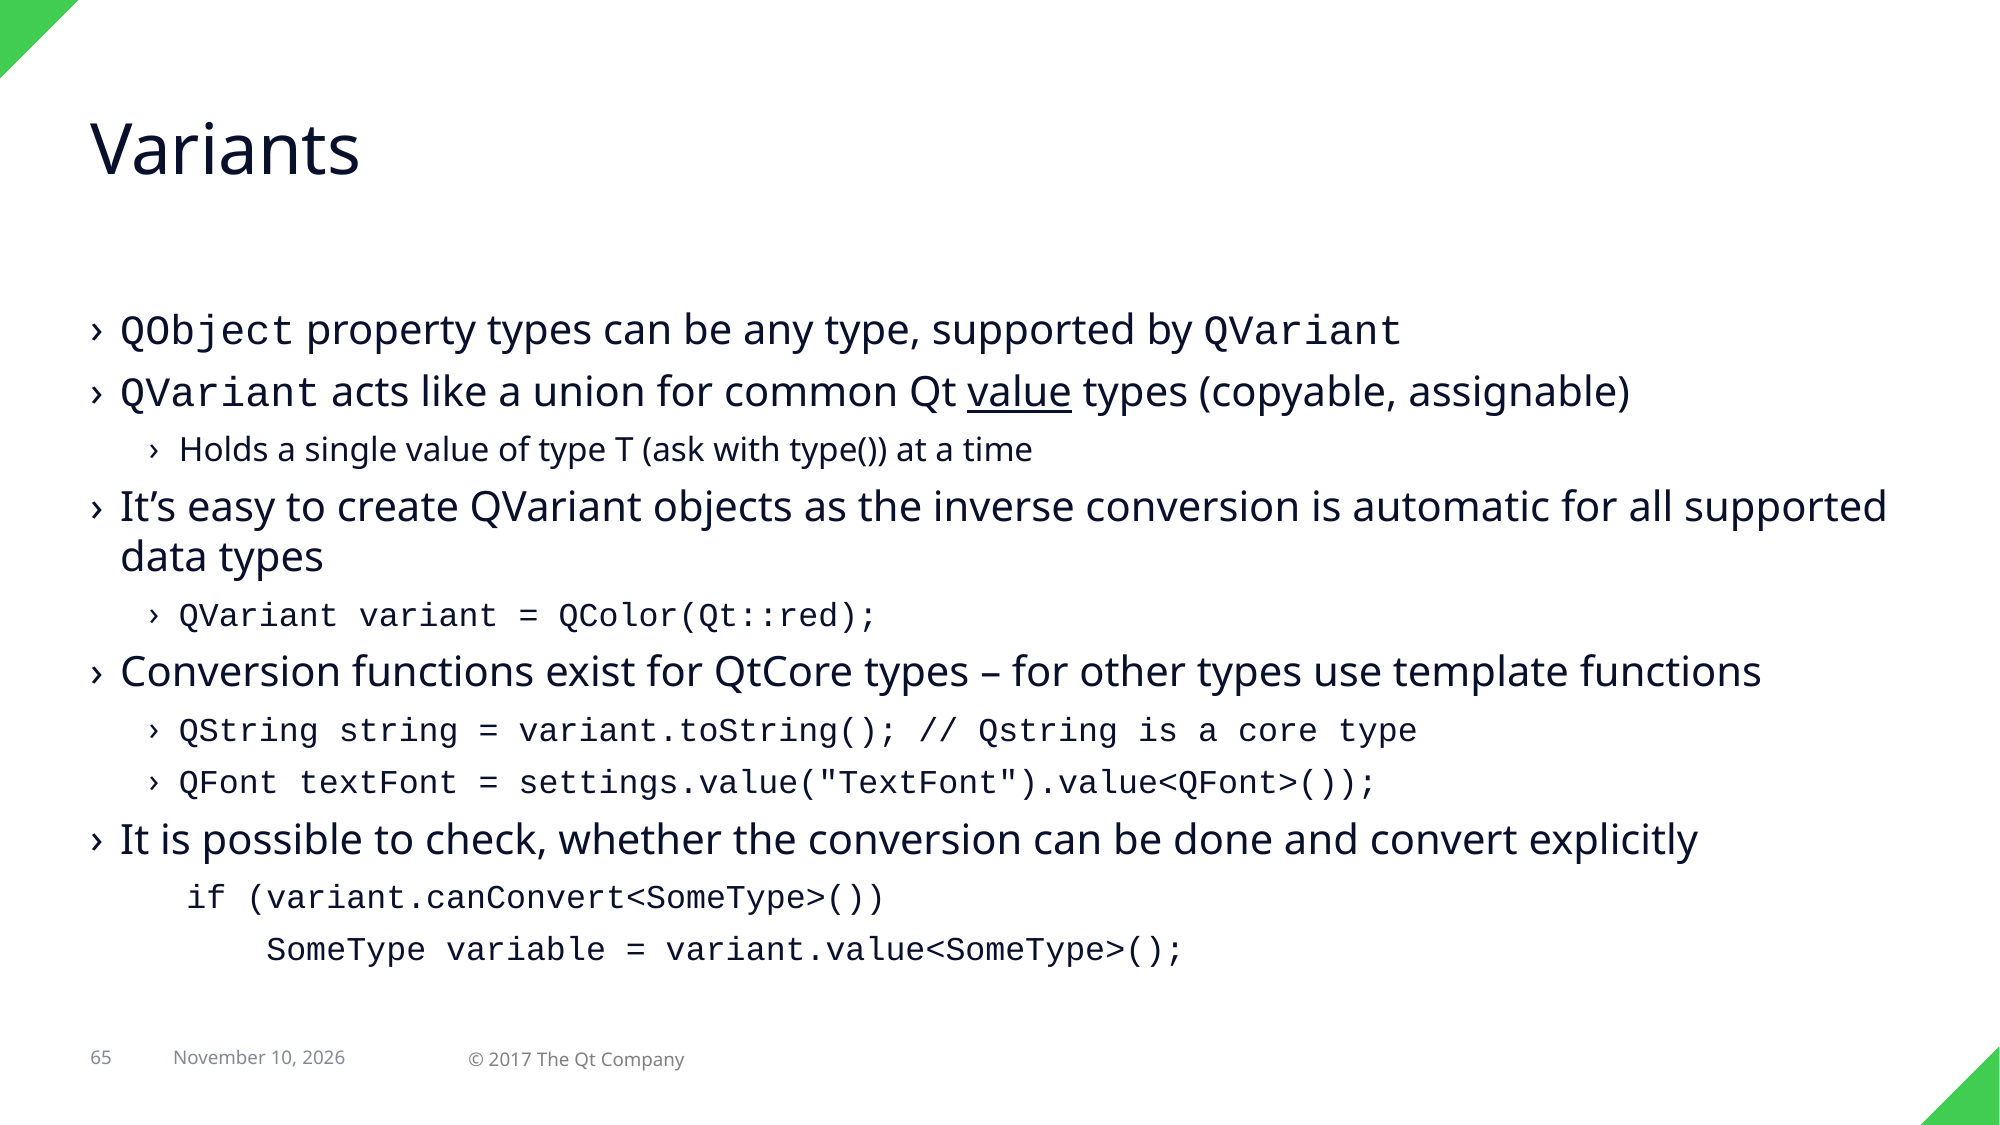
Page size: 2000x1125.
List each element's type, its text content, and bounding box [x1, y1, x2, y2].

slide_number 65 [90, 1046, 173, 1071]
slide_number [173, 1046, 468, 1071]
list QObject property types can be any type, supported by QVariant QVariant acts like a union for common Qt value types (copyable, assignable) Holds a single value of type T (ask with type()) at a time It’s easy to create QVariant objects as the inverse conversion is automatic for all supported data types QVariant variant = QColor(Qt::red); Conversion functions exist for QtCore types – for other types use template functions QString string = variant.toString(); // Qstring is a core type QFont textFont = settings.value("TextFont").value<QFont>()); It is possible to check, whether the conversion can be done and convert explicitly if (variant.canConvert<SomeType>()) SomeType variable = variant.value<SomeType>(); [90, 302, 1910, 1012]
title Variants [90, 113, 1910, 268]
footer © 2017 The Qt Company [468, 1046, 1910, 1071]
